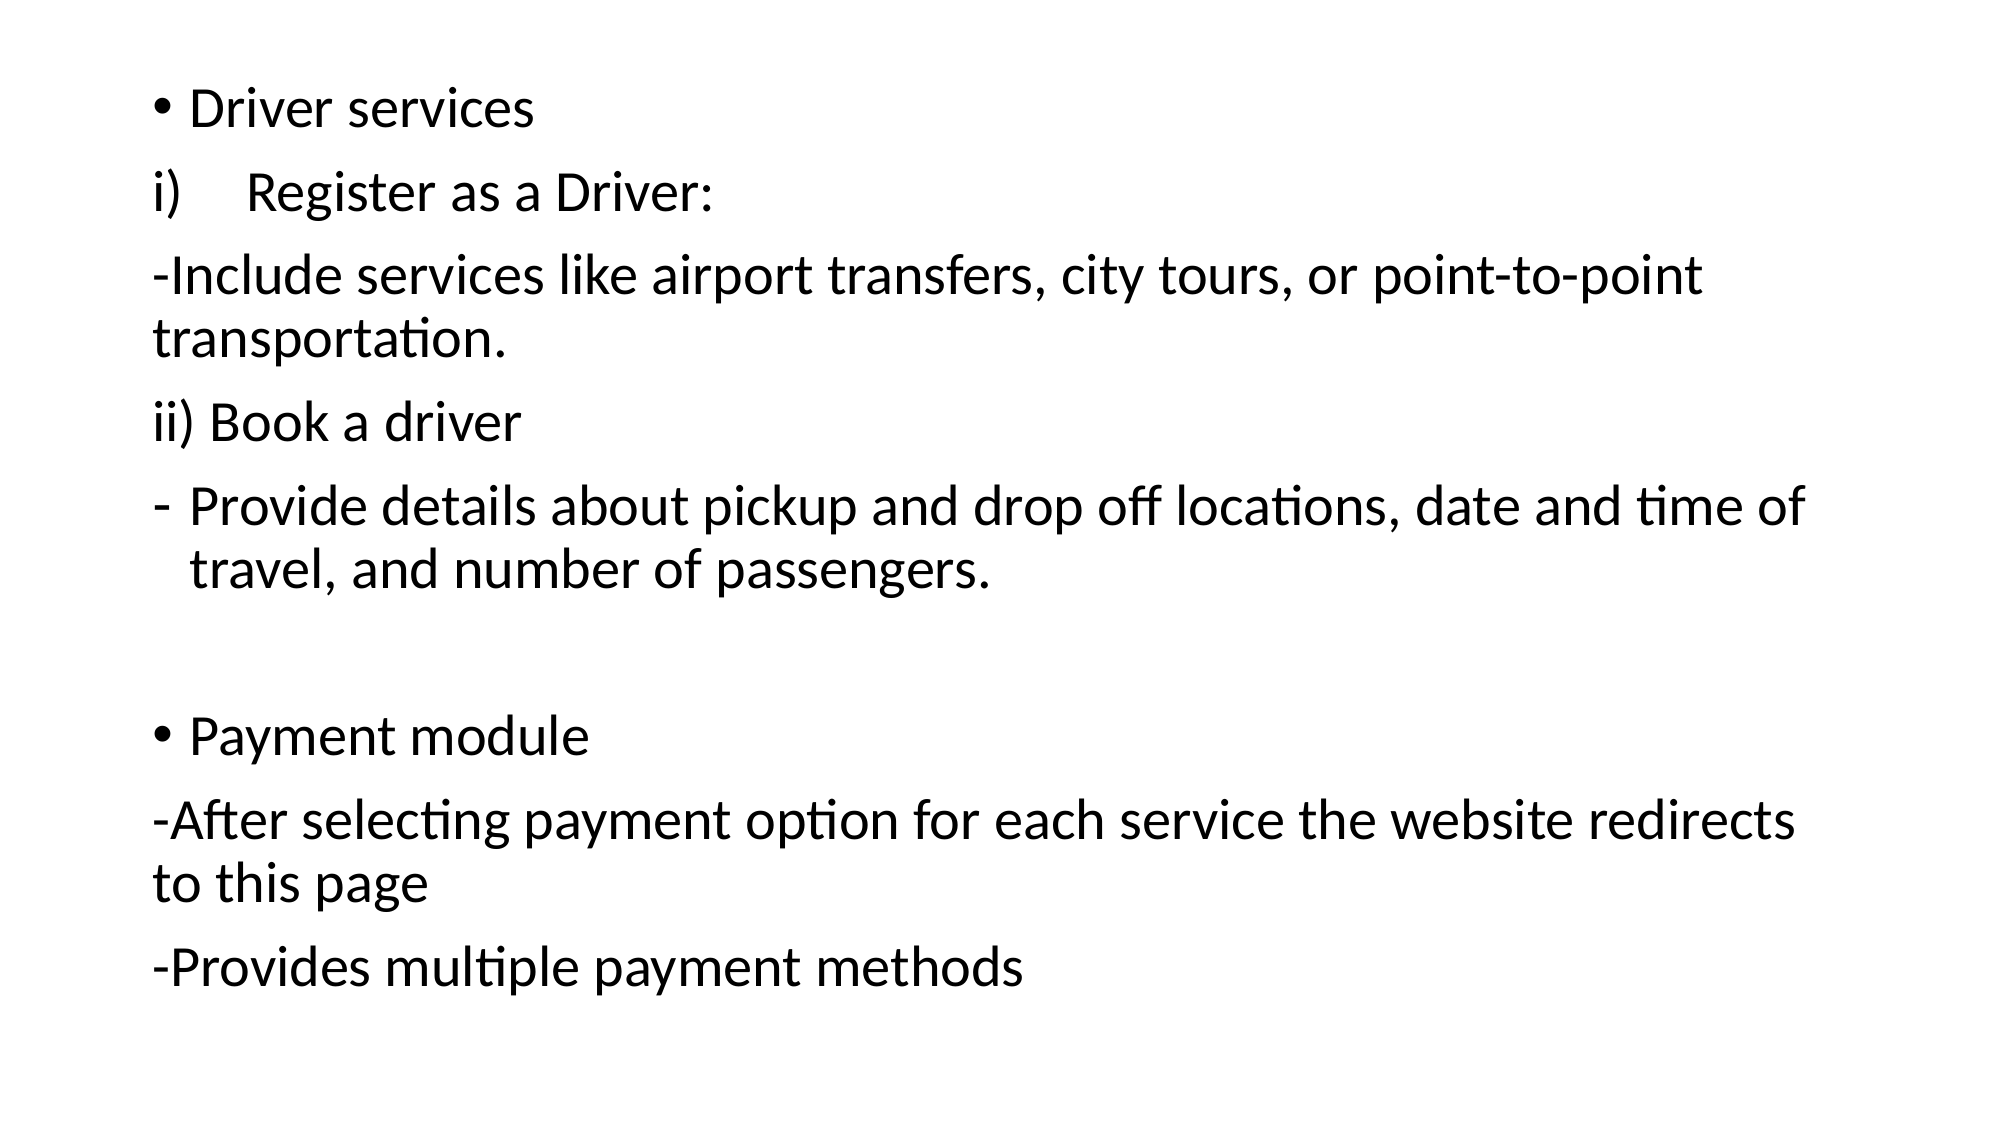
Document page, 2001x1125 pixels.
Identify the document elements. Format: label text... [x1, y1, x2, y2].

list Driver services Register as a Driver: -Include services like airport transfers, city tours, or point-to-point transportation. ii) Book a driver Provide details about pickup and drop off locations, date and time of travel, and number of passengers. Payment module -After selecting payment option for each service the website redirects to this page -Provides multiple payment methods [137, 69, 1863, 1014]
